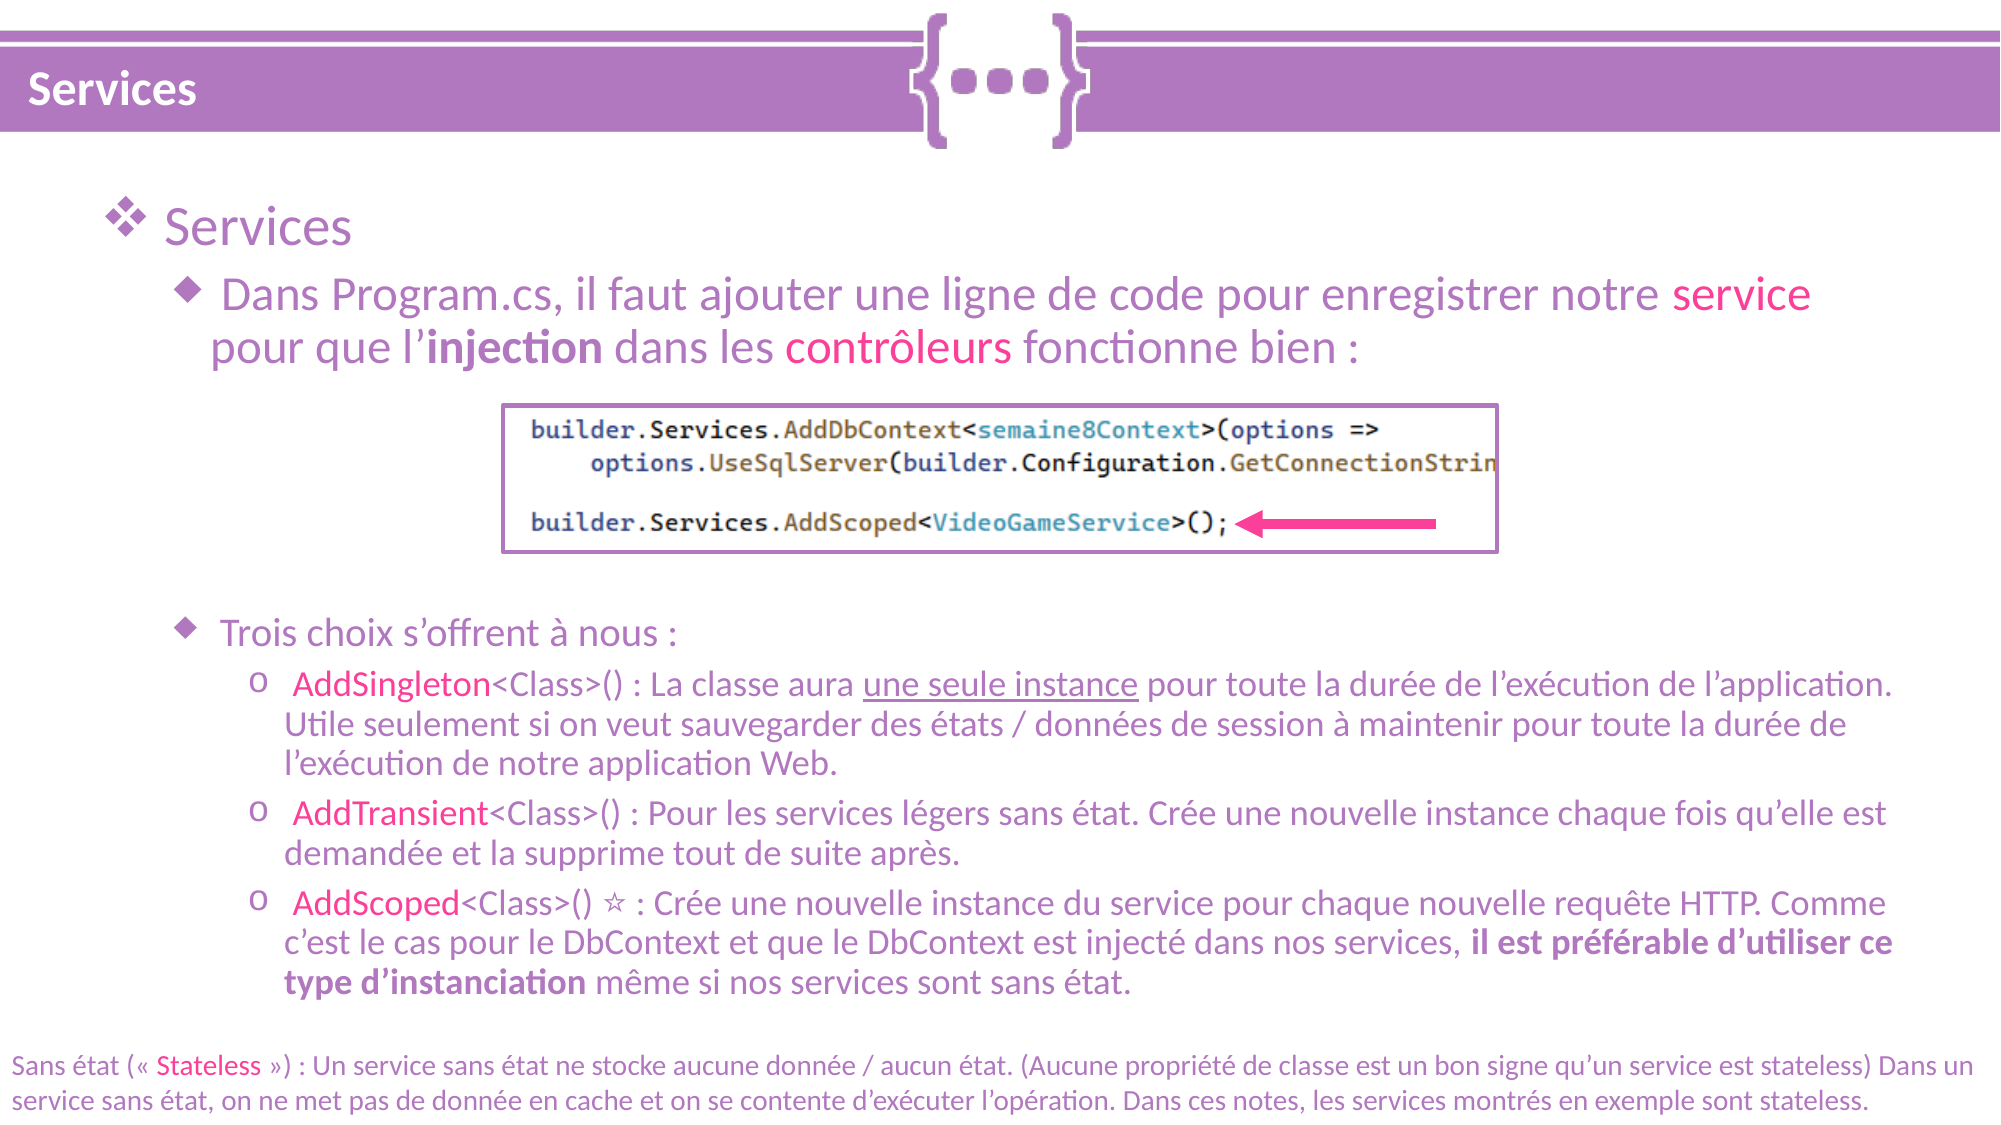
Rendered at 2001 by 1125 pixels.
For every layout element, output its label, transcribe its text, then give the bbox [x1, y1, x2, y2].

title Services [12, 58, 913, 120]
picture [0, 3, 2000, 160]
picture [505, 407, 1495, 550]
list Services Dans Program.cs, il faut ajouter une ligne de code pour enregistrer notre service pour que l’injection dans les contrôleurs fonctionne bien : Trois choix s’offrent à nous : AddSingleton<Class>() : La classe aura une seule instance pour toute la durée de l’exécution de l’application. Utile seulement si on veut sauvegarder des états / données de session à maintenir pour toute la durée de l’exécution de notre application Web. AddTransient<Class>() : Pour les services légers sans état. Crée une nouvelle instance chaque fois qu’elle est demandée et la supprime tout de suite après. AddScoped<Class>() ⭐ : Crée une nouvelle instance du service pour chaque nouvelle requête HTTP. Comme c’est le cas pour le DbContext et que le DbContext est injecté dans nos services, il est préférable d’utiliser ce type d’instanciation même si nos services sont sans état. [85, 188, 1910, 1014]
text_box Sans état (« Stateless ») : Un service sans état ne stocke aucune donnée / aucun état. (Aucune propriété de classe est un bon signe qu’un service est stateless) Dans un service sans état, on ne met pas de donnée en cache et on se contente d’exécuter l’opération. Dans ces notes, les services montrés en exemple sont stateless. [0, 1039, 1997, 1124]
